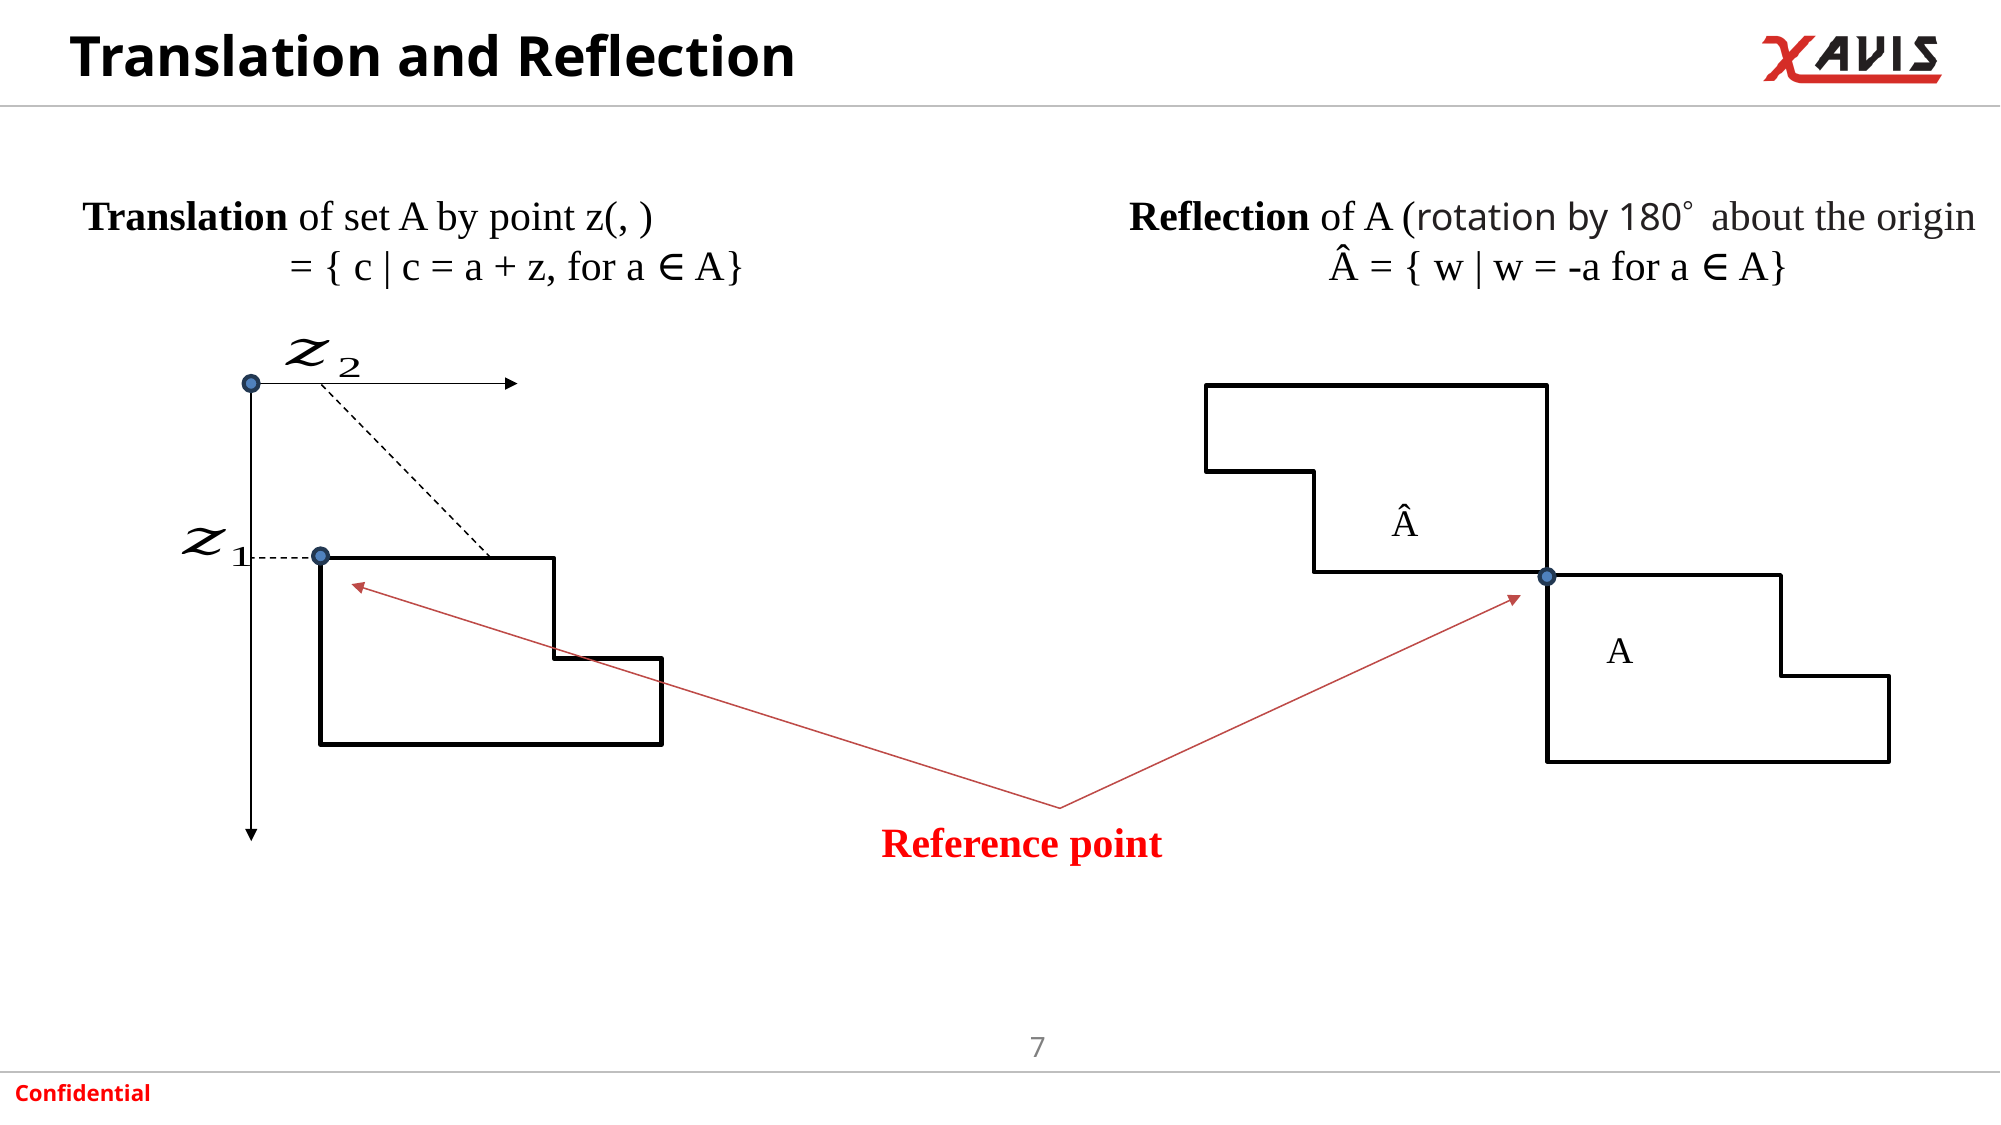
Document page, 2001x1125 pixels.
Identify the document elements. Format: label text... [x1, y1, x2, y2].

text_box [1205, 385, 1889, 763]
text_box [319, 547, 331, 566]
text_box Reflection of A (rotation by 180° about the origin Â = { w | w = -a for a ∈ A} [1114, 181, 2000, 297]
text_box [318, 556, 556, 747]
text_box [311, 547, 316, 557]
picture [1756, 26, 1946, 89]
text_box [351, 583, 1061, 809]
text_box [241, 373, 261, 392]
text_box Reference point [572, 818, 1472, 874]
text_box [1065, 595, 1522, 809]
title Translation and Reflection [55, 23, 1270, 85]
